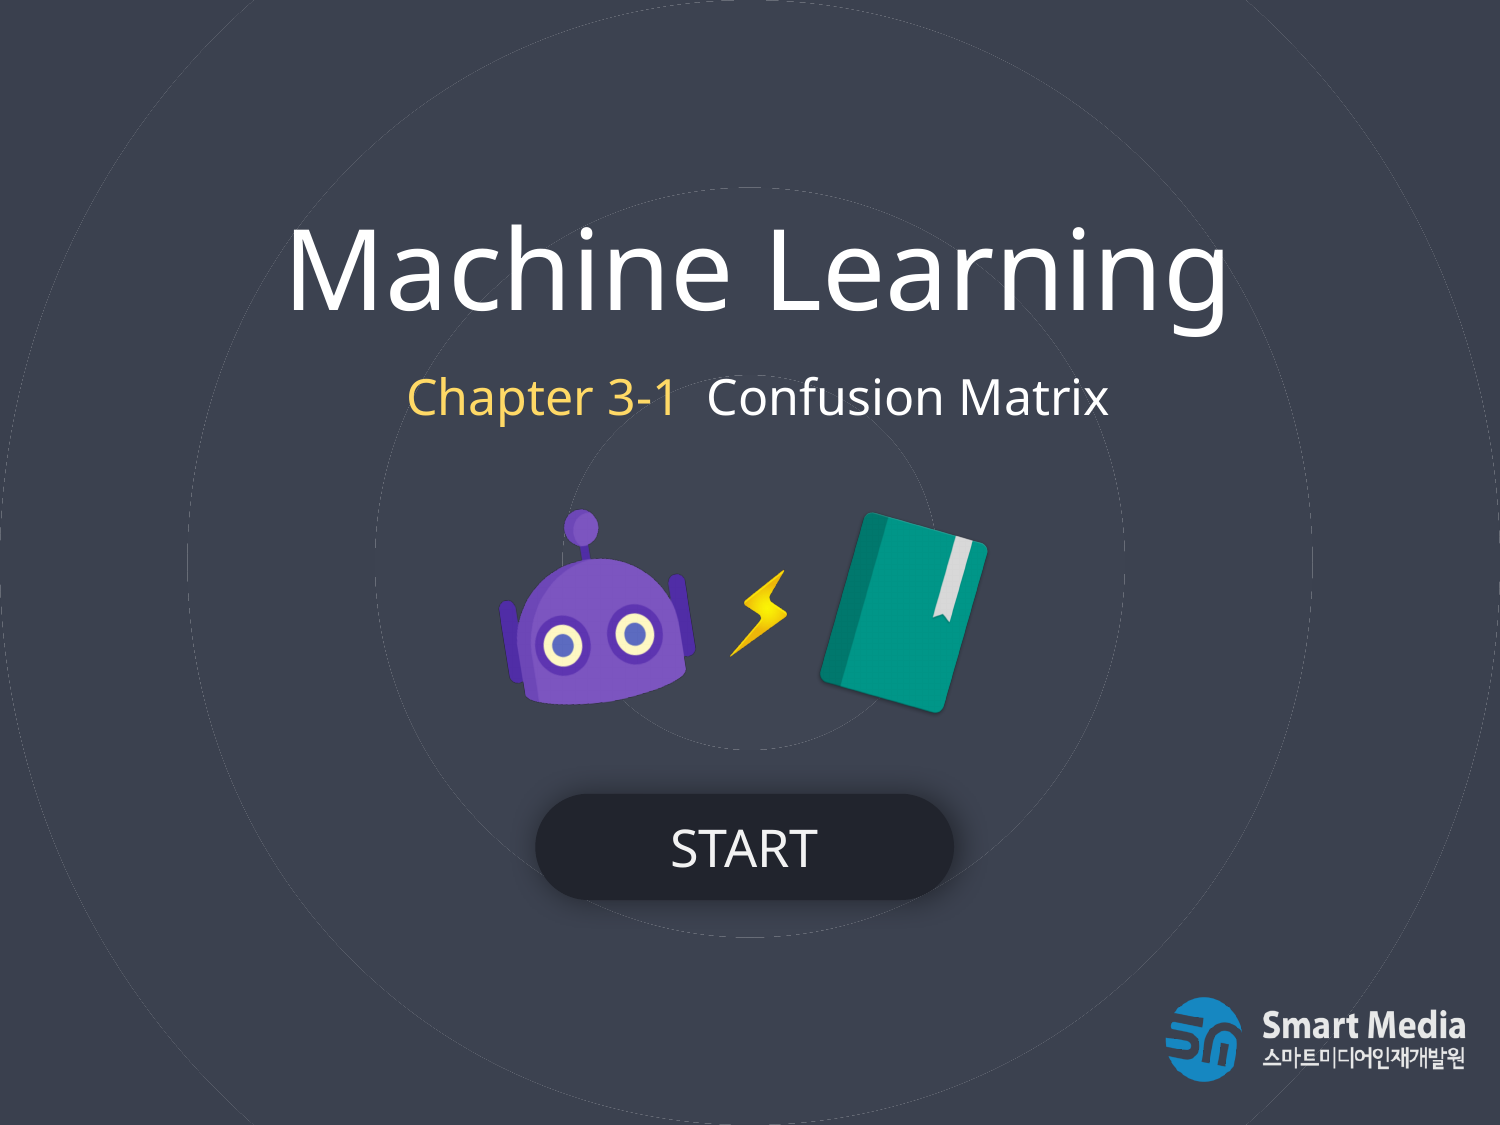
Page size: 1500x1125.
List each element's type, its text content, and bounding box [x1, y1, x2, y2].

text_box START [534, 792, 956, 902]
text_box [1150, 974, 1480, 1104]
text_box Machine Learning [243, 190, 1274, 342]
picture [476, 485, 713, 735]
text_box Chapter 3-1 Confusion Matrix [235, 357, 1282, 434]
picture [711, 491, 1020, 734]
